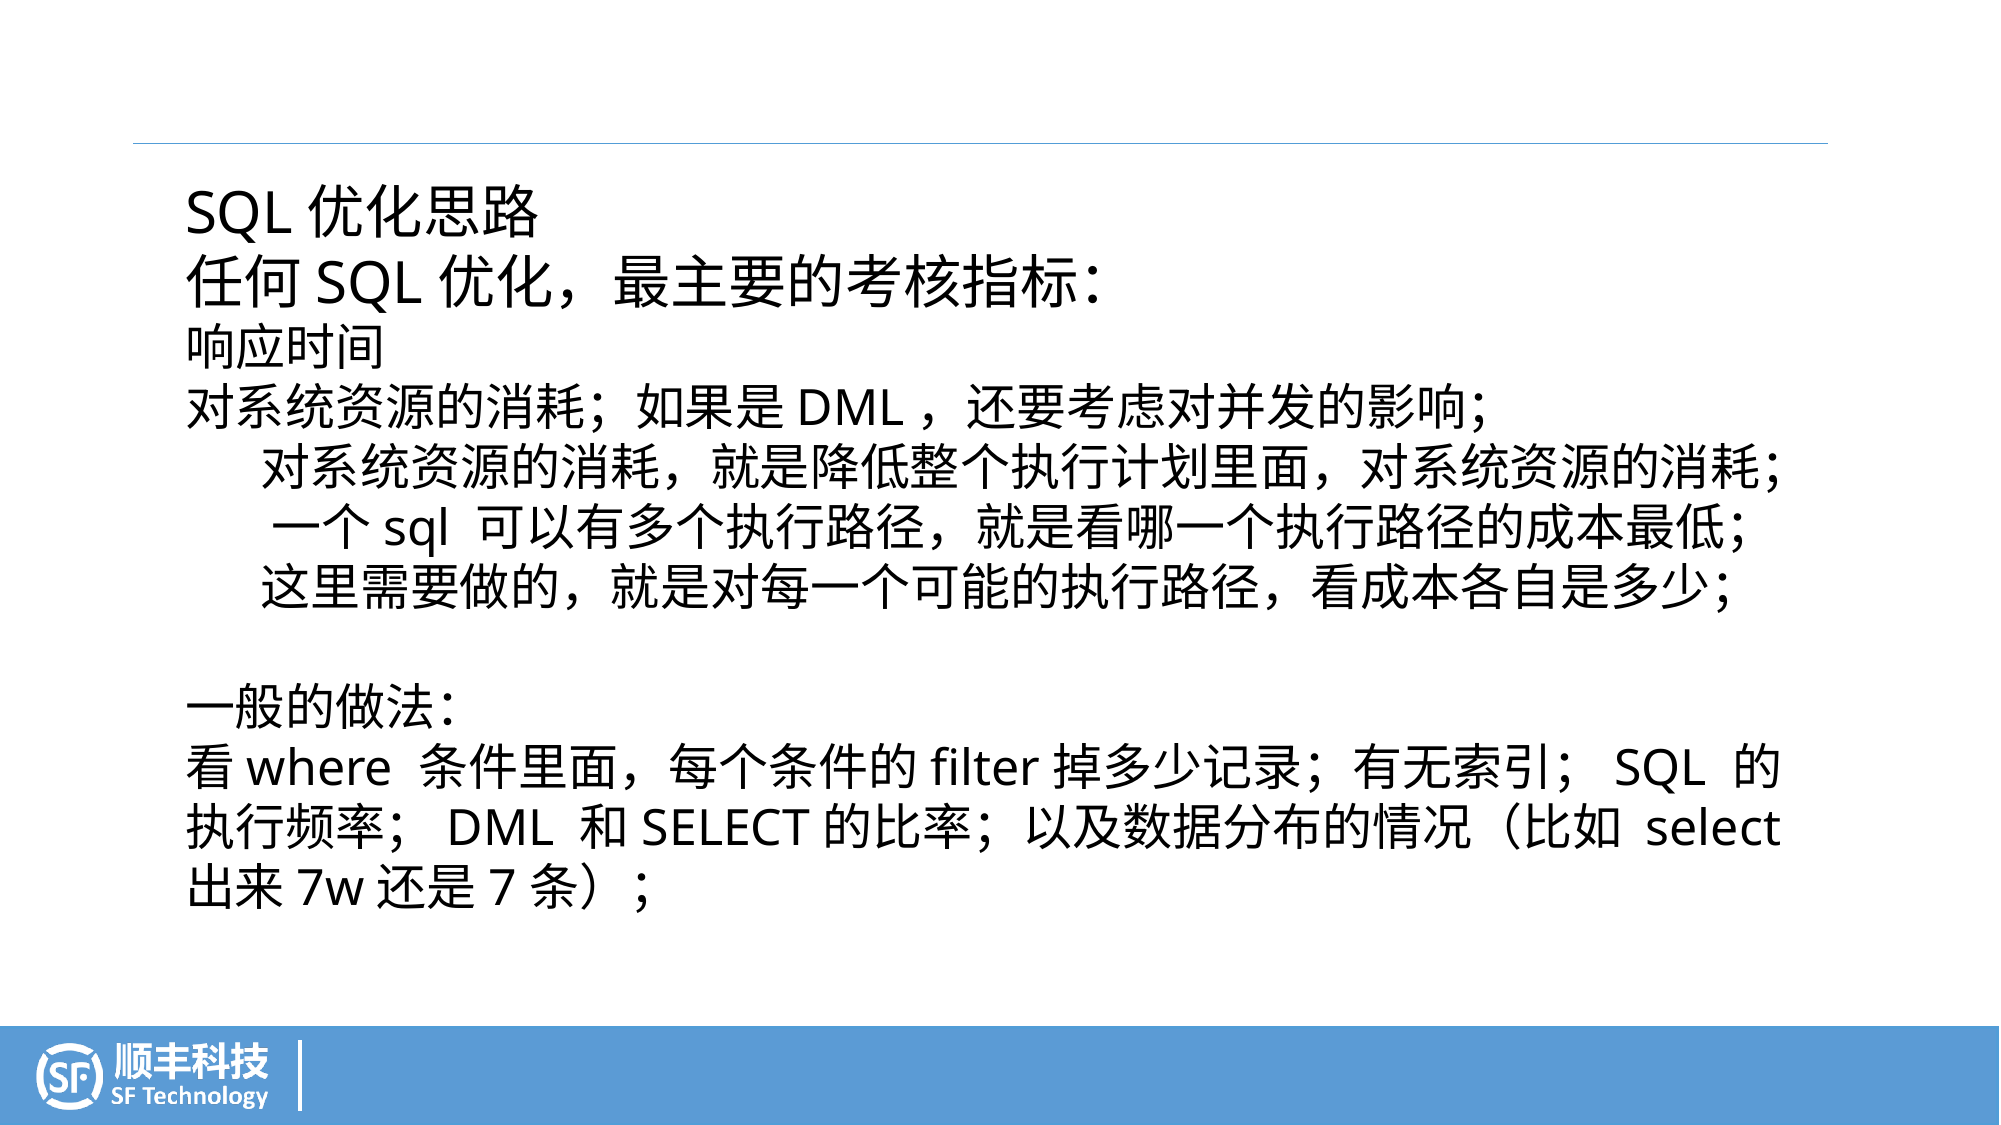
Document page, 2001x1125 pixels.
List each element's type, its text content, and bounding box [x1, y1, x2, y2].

picture [34, 1025, 292, 1125]
text_box SQL优化思路 任何SQL优化，最主要的考核指标： 响应时间 对系统资源的消耗；如果是DML，还要考虑对并发的影响； 对系统资源的消耗，就是降低整个执行计划里面，对系统资源的消耗； 一个sql 可以有多个执行路径，就是看哪一个执行路径的成本最低；这里需要做的，就是对每一个可能的执行路径，看成本各自是多少； 一般的做法： 看where 条件里面，每个条件的filter掉多少记录；有无索引；SQL 的执行频率；DML 和SELECT的比率；以及数据分布的情况（比如 select 出来7w还是7条）； [170, 167, 1798, 968]
